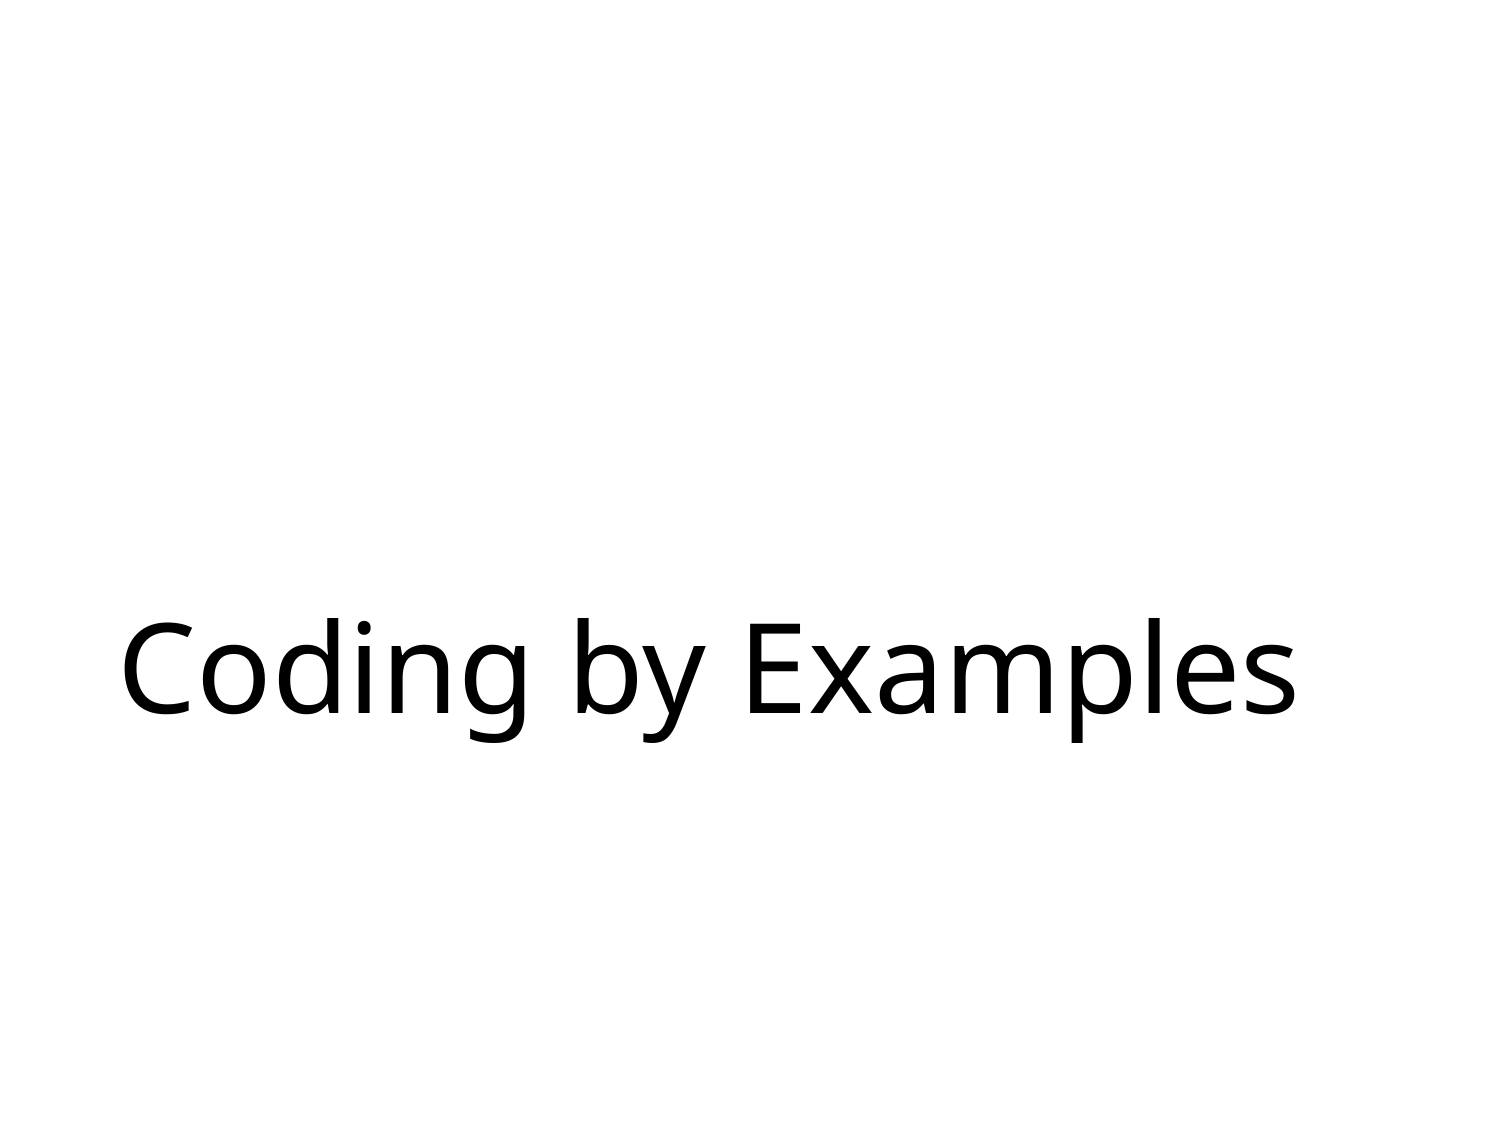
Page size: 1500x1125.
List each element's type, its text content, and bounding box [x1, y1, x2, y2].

title Coding by Examples [102, 280, 1397, 749]
